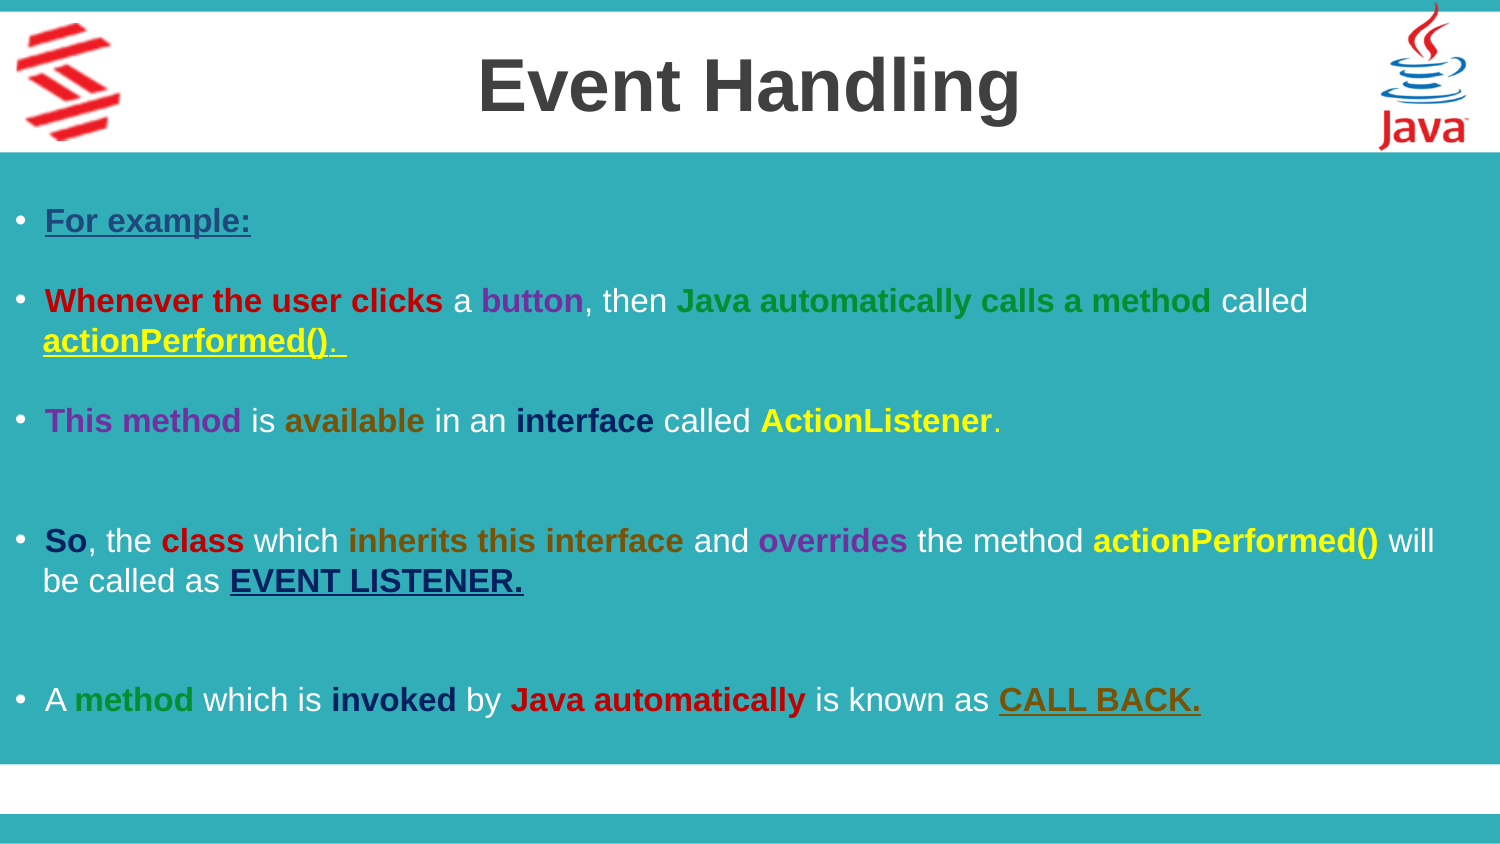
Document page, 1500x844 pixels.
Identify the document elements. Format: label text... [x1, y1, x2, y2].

text_box For example: Whenever the user clicks a button, then Java automatically calls a method called actionPerformed(). This method is available in an interface called ActionListener. So, the class which inherits this interface and overrides the method actionPerformed() will be called as EVENT LISTENER. A method which is invoked by Java automatically is known as CALL BACK. [0, 152, 1500, 766]
picture [11, 23, 130, 141]
list Event Handling [0, 34, 6, 129]
list Event Handling [135, 34, 1318, 129]
picture [1323, 0, 1500, 165]
